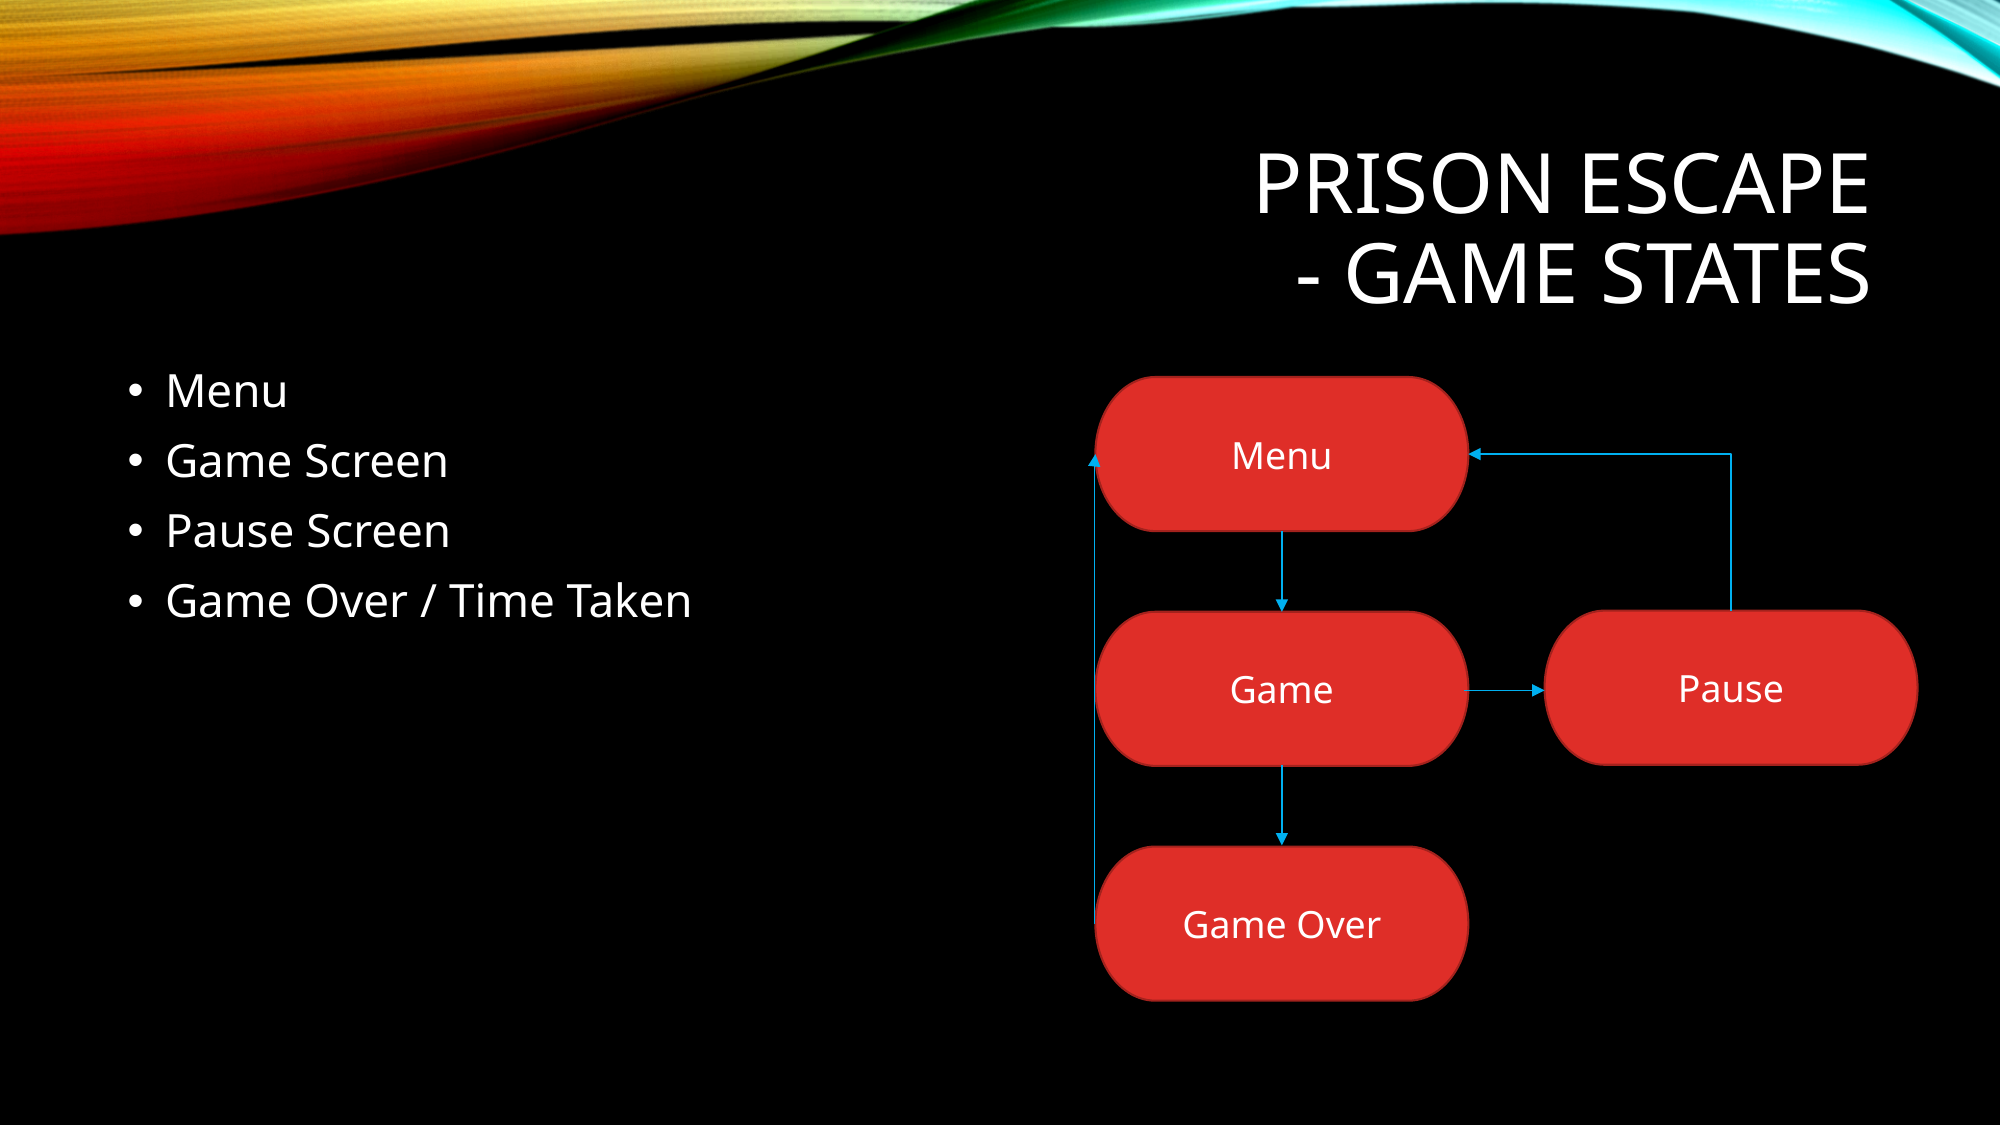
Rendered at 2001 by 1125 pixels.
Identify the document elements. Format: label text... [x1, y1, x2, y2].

picture [0, 0, 2000, 237]
text_box Pause [1543, 609, 1919, 766]
text_box Game [1096, 610, 1470, 767]
title Prison Escape - Game States [474, 125, 1888, 338]
text_box Game Over [1094, 845, 1470, 1002]
list Menu Game Screen Pause Screen Game Over / Time Taken [112, 360, 1888, 1021]
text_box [1521, 400, 1679, 664]
text_box Menu [1094, 375, 1470, 533]
